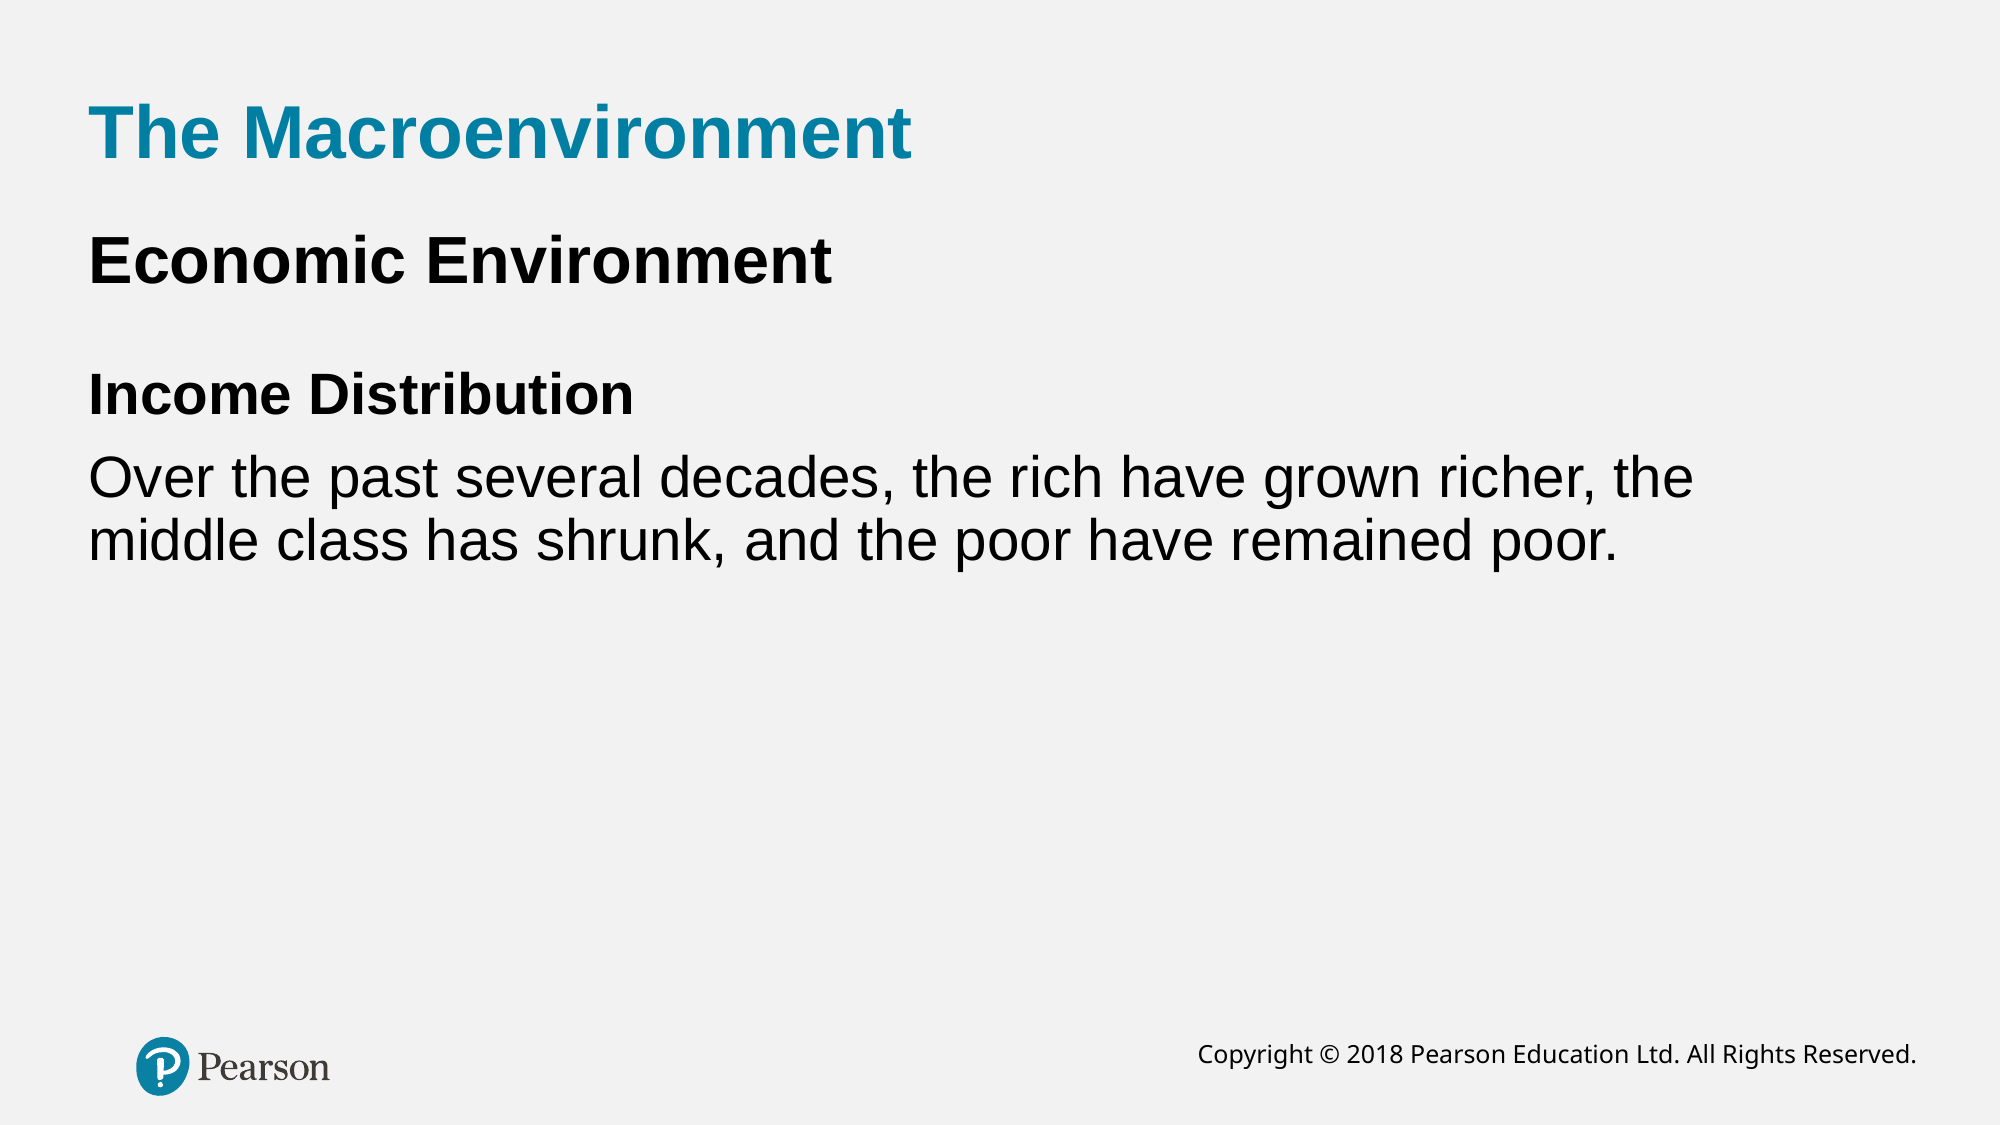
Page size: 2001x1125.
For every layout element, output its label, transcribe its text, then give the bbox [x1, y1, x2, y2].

list Income Distribution Over the past several decades, the rich have grown richer, the middle class has shrunk, and the poor have remained poor. [73, 356, 1798, 694]
title The Macroenvironment [73, 83, 1705, 185]
list Economic Environment [73, 217, 913, 324]
